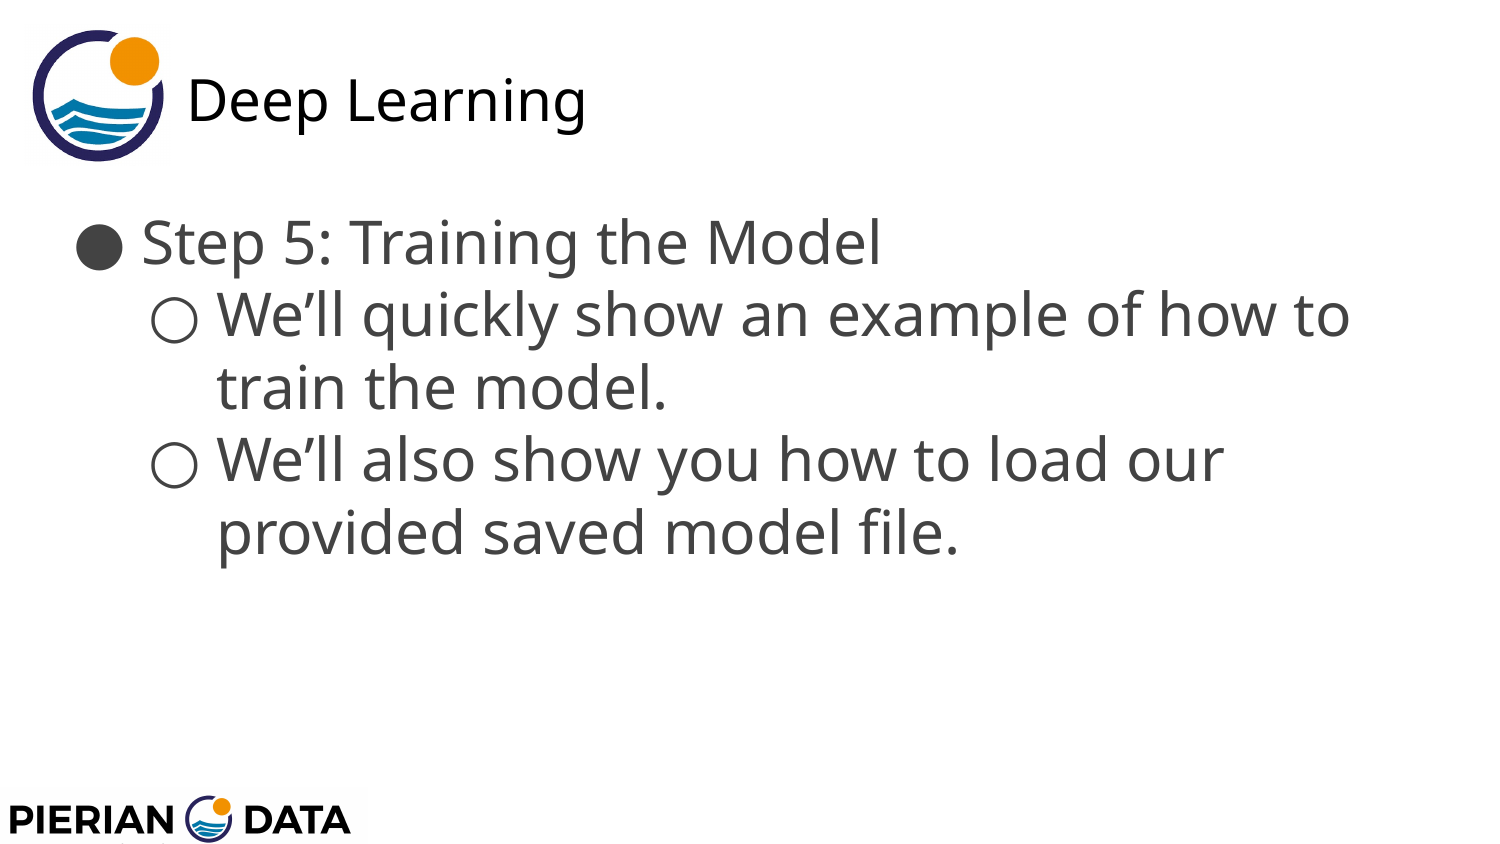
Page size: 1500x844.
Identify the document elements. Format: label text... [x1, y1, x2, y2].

title Deep Learning [176, 48, 1449, 143]
picture [24, 24, 172, 167]
picture [0, 787, 368, 844]
list Step 5: Training the Model We’ll quickly show an example of how to train the model. We’ll also show you how to load our provided saved model file. [51, 189, 1476, 750]
